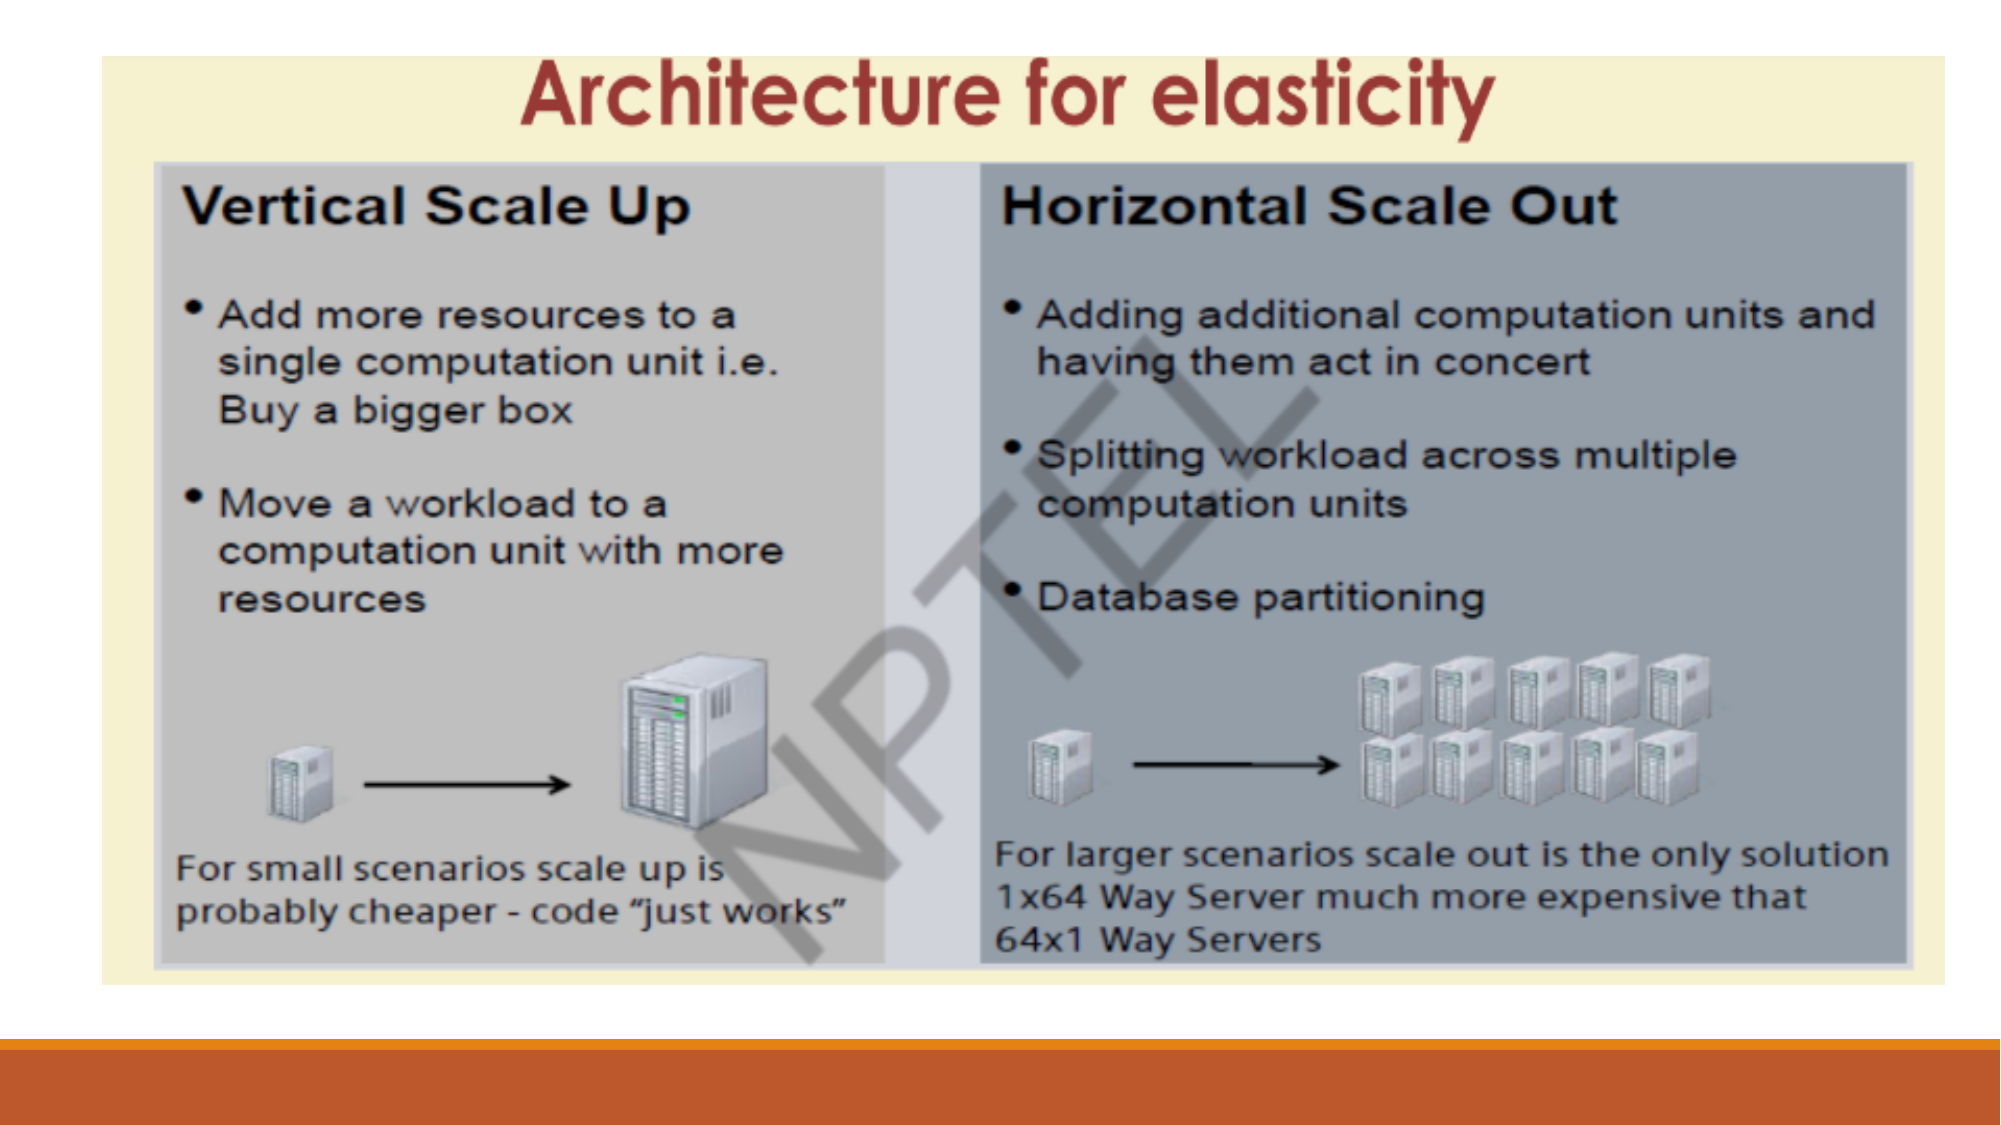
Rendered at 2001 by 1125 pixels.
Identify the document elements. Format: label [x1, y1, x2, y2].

list [101, 56, 1946, 986]
